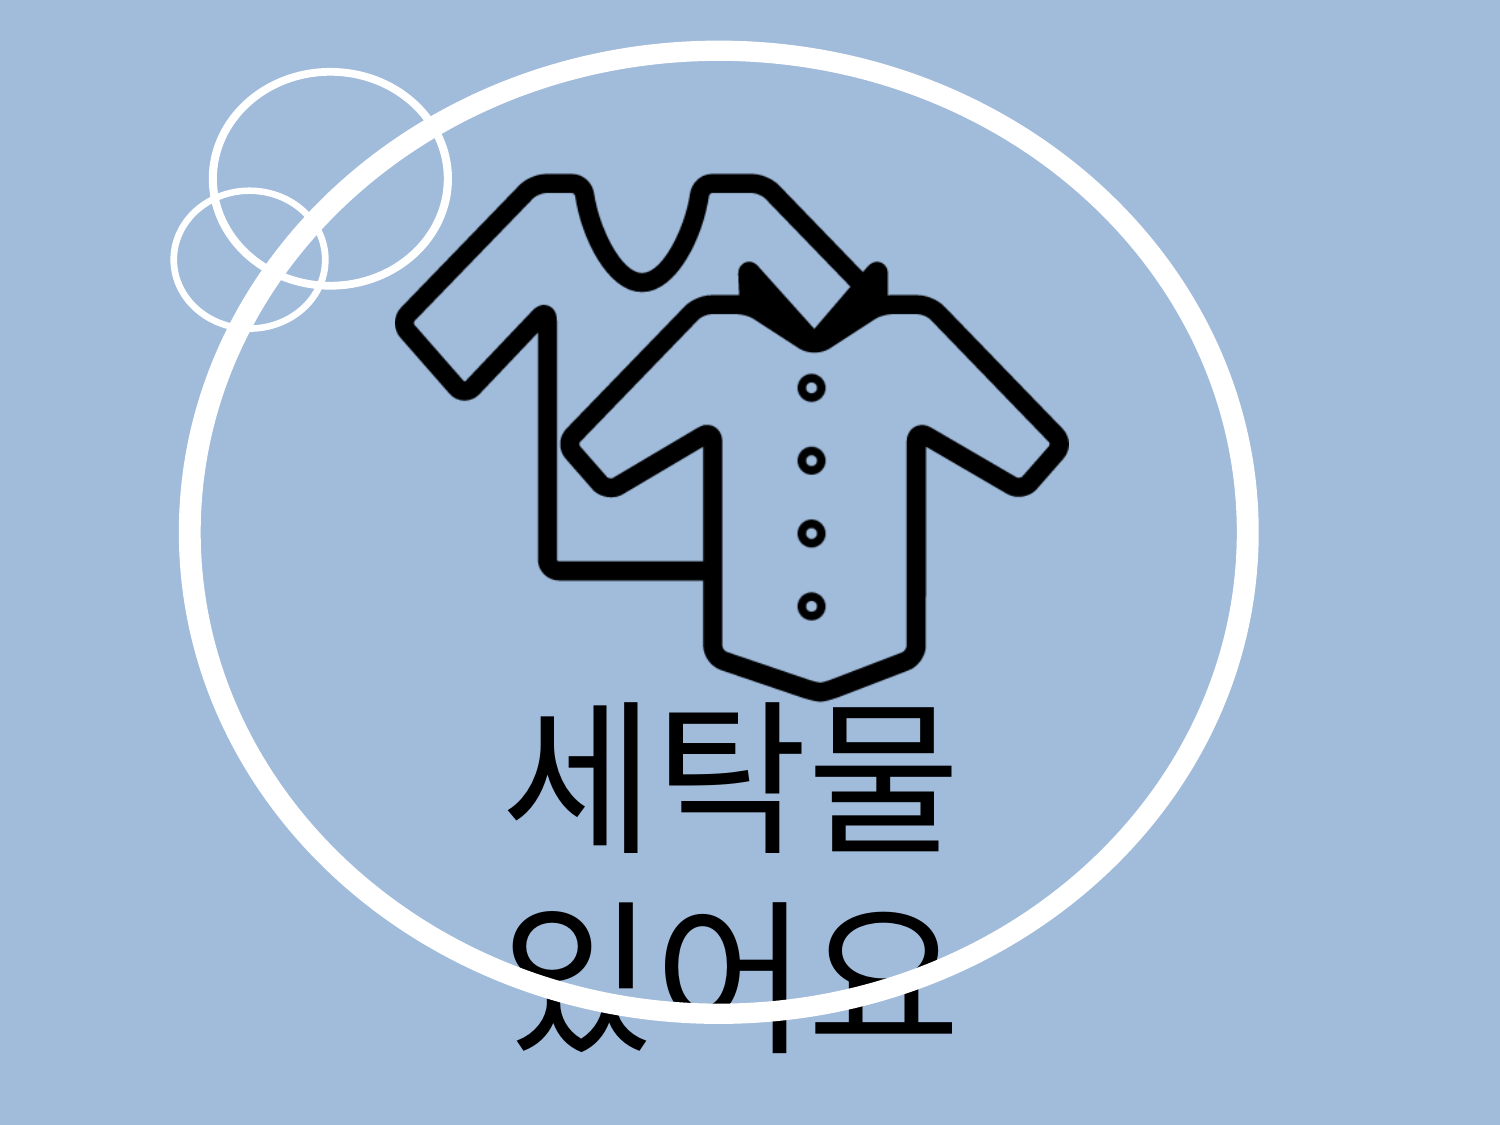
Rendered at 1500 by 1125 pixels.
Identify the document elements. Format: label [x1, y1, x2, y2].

text_box [172, 42, 1257, 1023]
